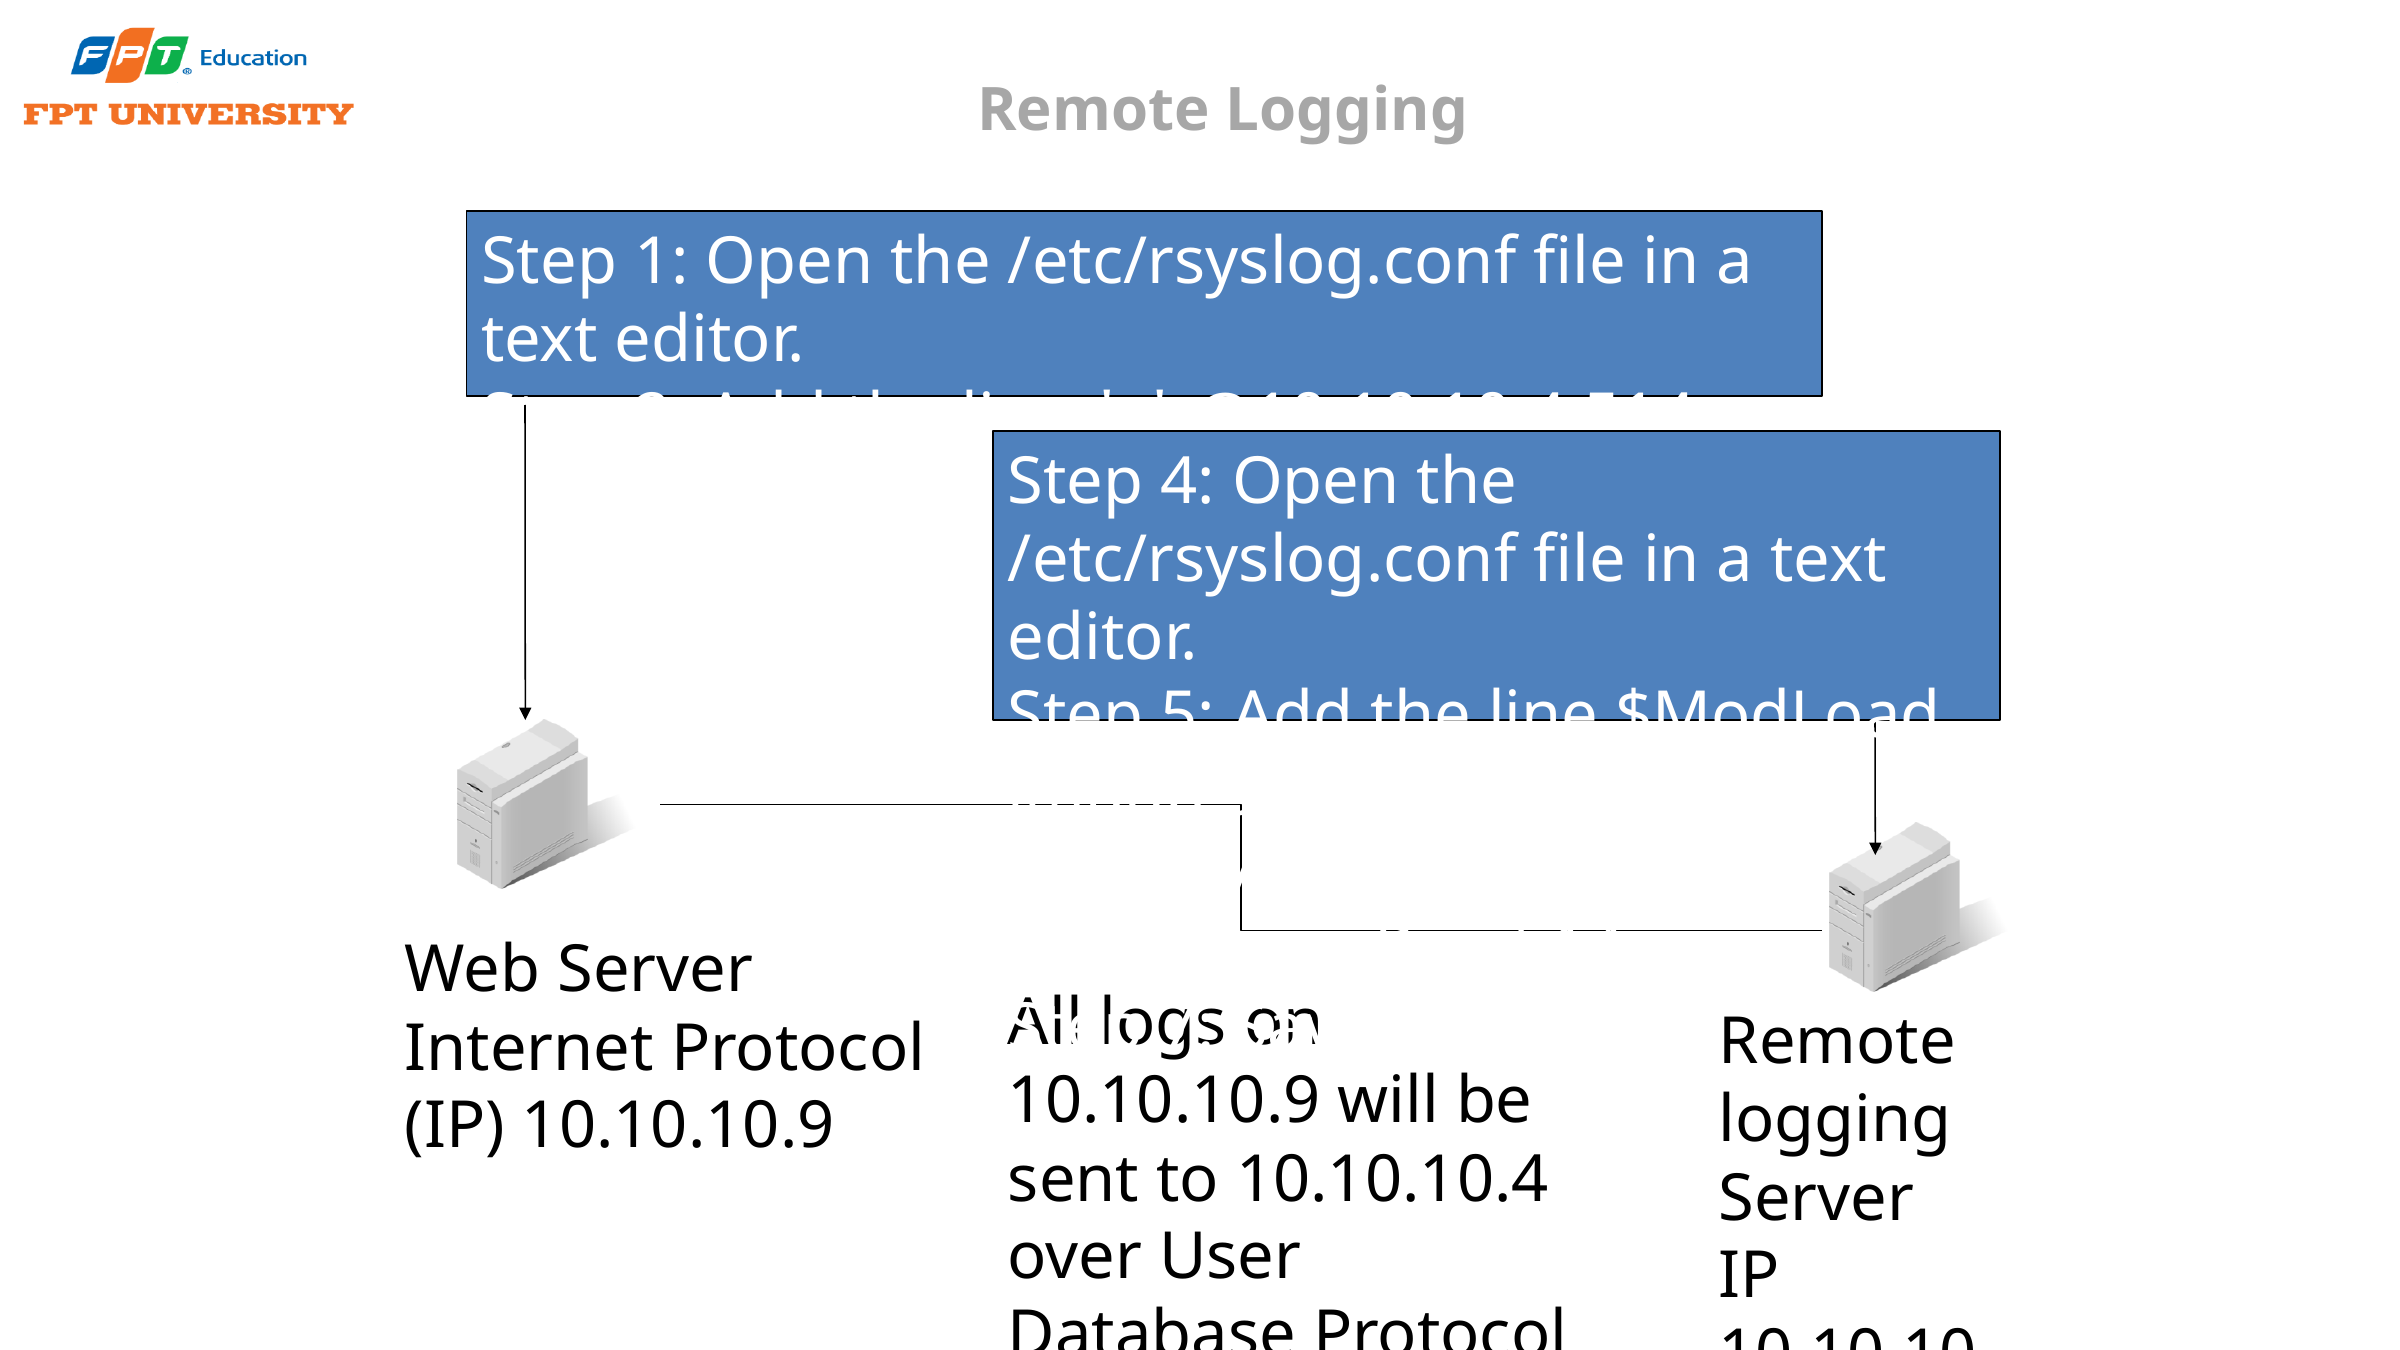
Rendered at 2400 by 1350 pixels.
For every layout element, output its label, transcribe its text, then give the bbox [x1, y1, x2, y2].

title Remote Logging [405, 59, 2041, 155]
picture [1828, 822, 2032, 992]
text_box Step 4: Open the /etc/rsyslog.conf file in a text editor. Step 5: Add the line $ModLoad imudp.so. Step 6: Add the line $UDPServerRun 514. Step 7: Save and exit. [993, 430, 2001, 720]
text_box [519, 404, 532, 717]
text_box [659, 804, 1822, 931]
text_box Web Server Internet Protocol (IP) 10.10.10.9 [386, 918, 720, 1105]
text_box Remote logging Server IP 10.10.10.4 [1703, 991, 2032, 1350]
text_box All logs on 10.10.10.9 will be sent to 10.10.10.4 over User Database Protocol (UDP) Port 514 [993, 972, 1606, 1350]
picture [457, 719, 661, 890]
text_box Step 1: Open the /etc/rsyslog.conf file in a text editor. Step 2: Add the line *.* @10.10.10.4:514. Step 3: Save and exit. [466, 211, 1823, 397]
picture [0, 0, 366, 151]
